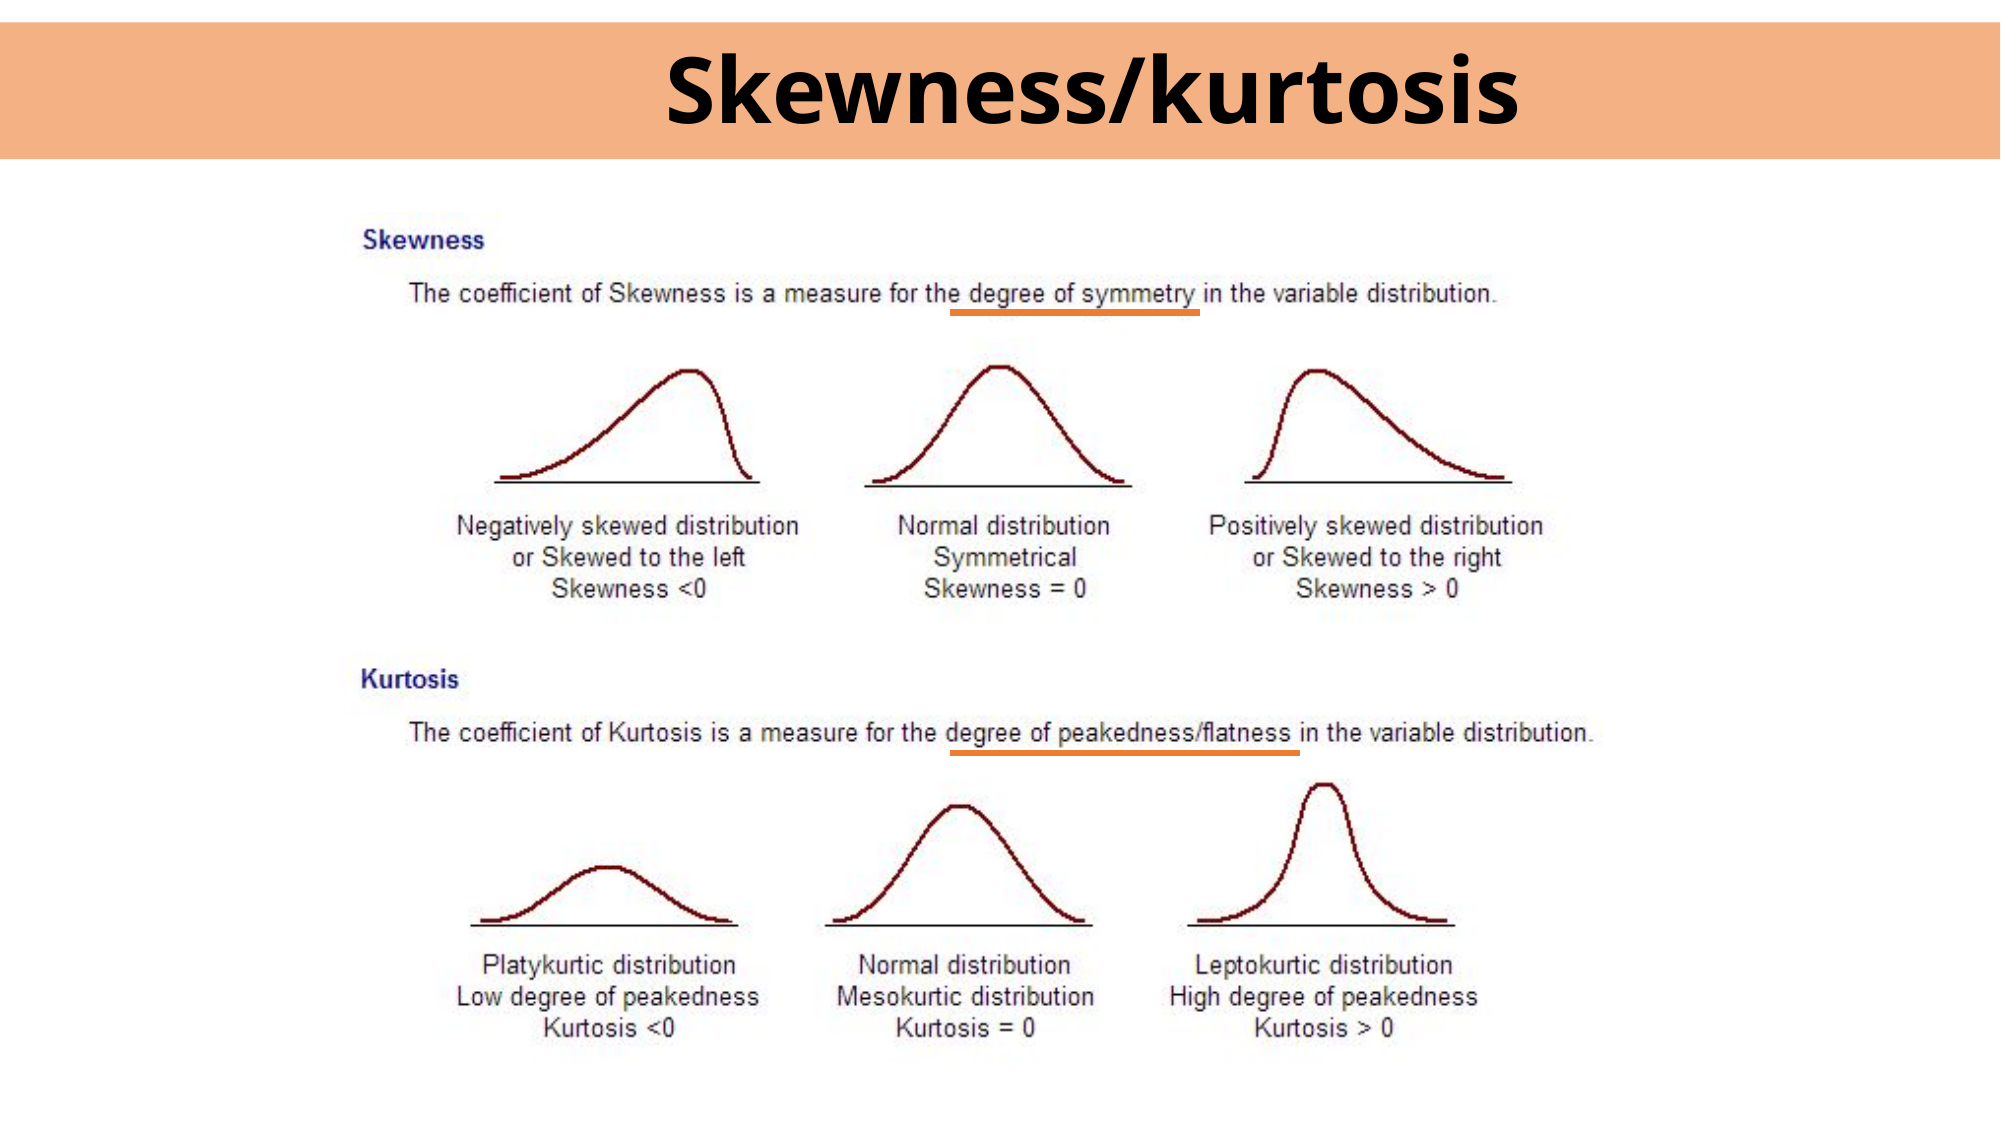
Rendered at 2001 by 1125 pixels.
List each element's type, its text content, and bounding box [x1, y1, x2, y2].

title Skewness/kurtosis [650, 0, 2000, 188]
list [343, 212, 1623, 1063]
